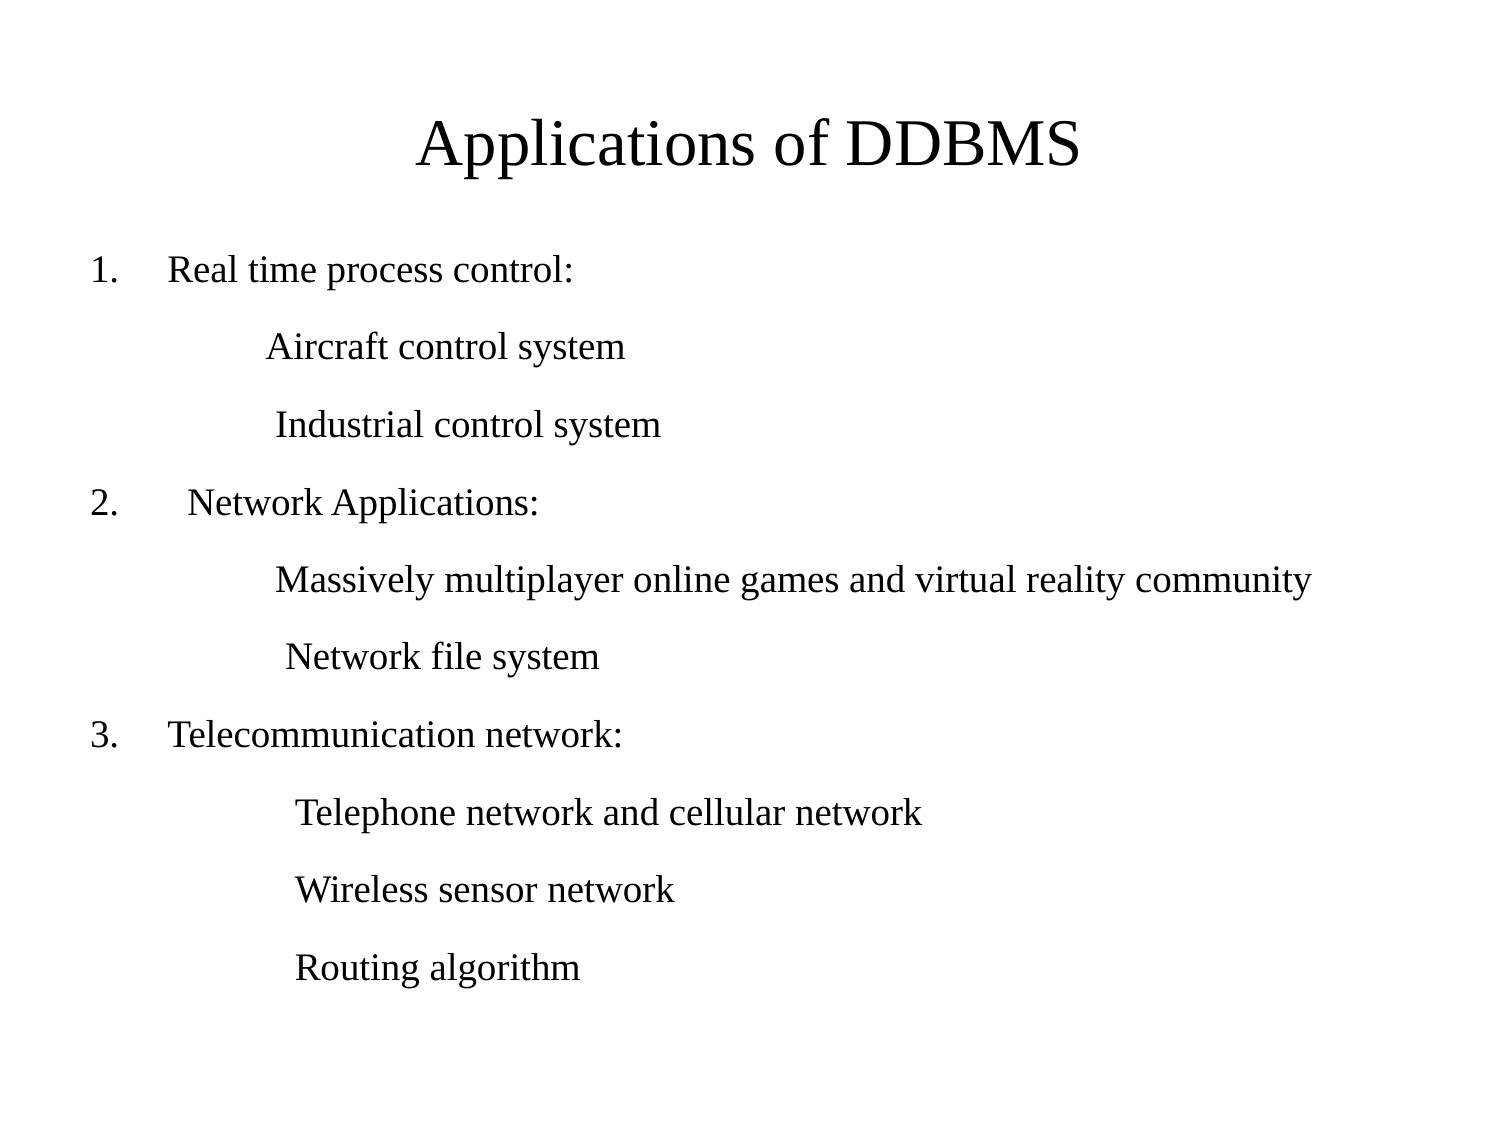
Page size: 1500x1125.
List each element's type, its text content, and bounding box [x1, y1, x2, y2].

list Real time process control: Aircraft control system Industrial control system 2. Network Applications: Massively multiplayer online games and virtual reality community Network file system Telecommunication network: Telephone network and cellular network Wireless sensor network Routing algorithm [75, 212, 1425, 1075]
title Applications of DDBMS [75, 45, 1425, 212]
